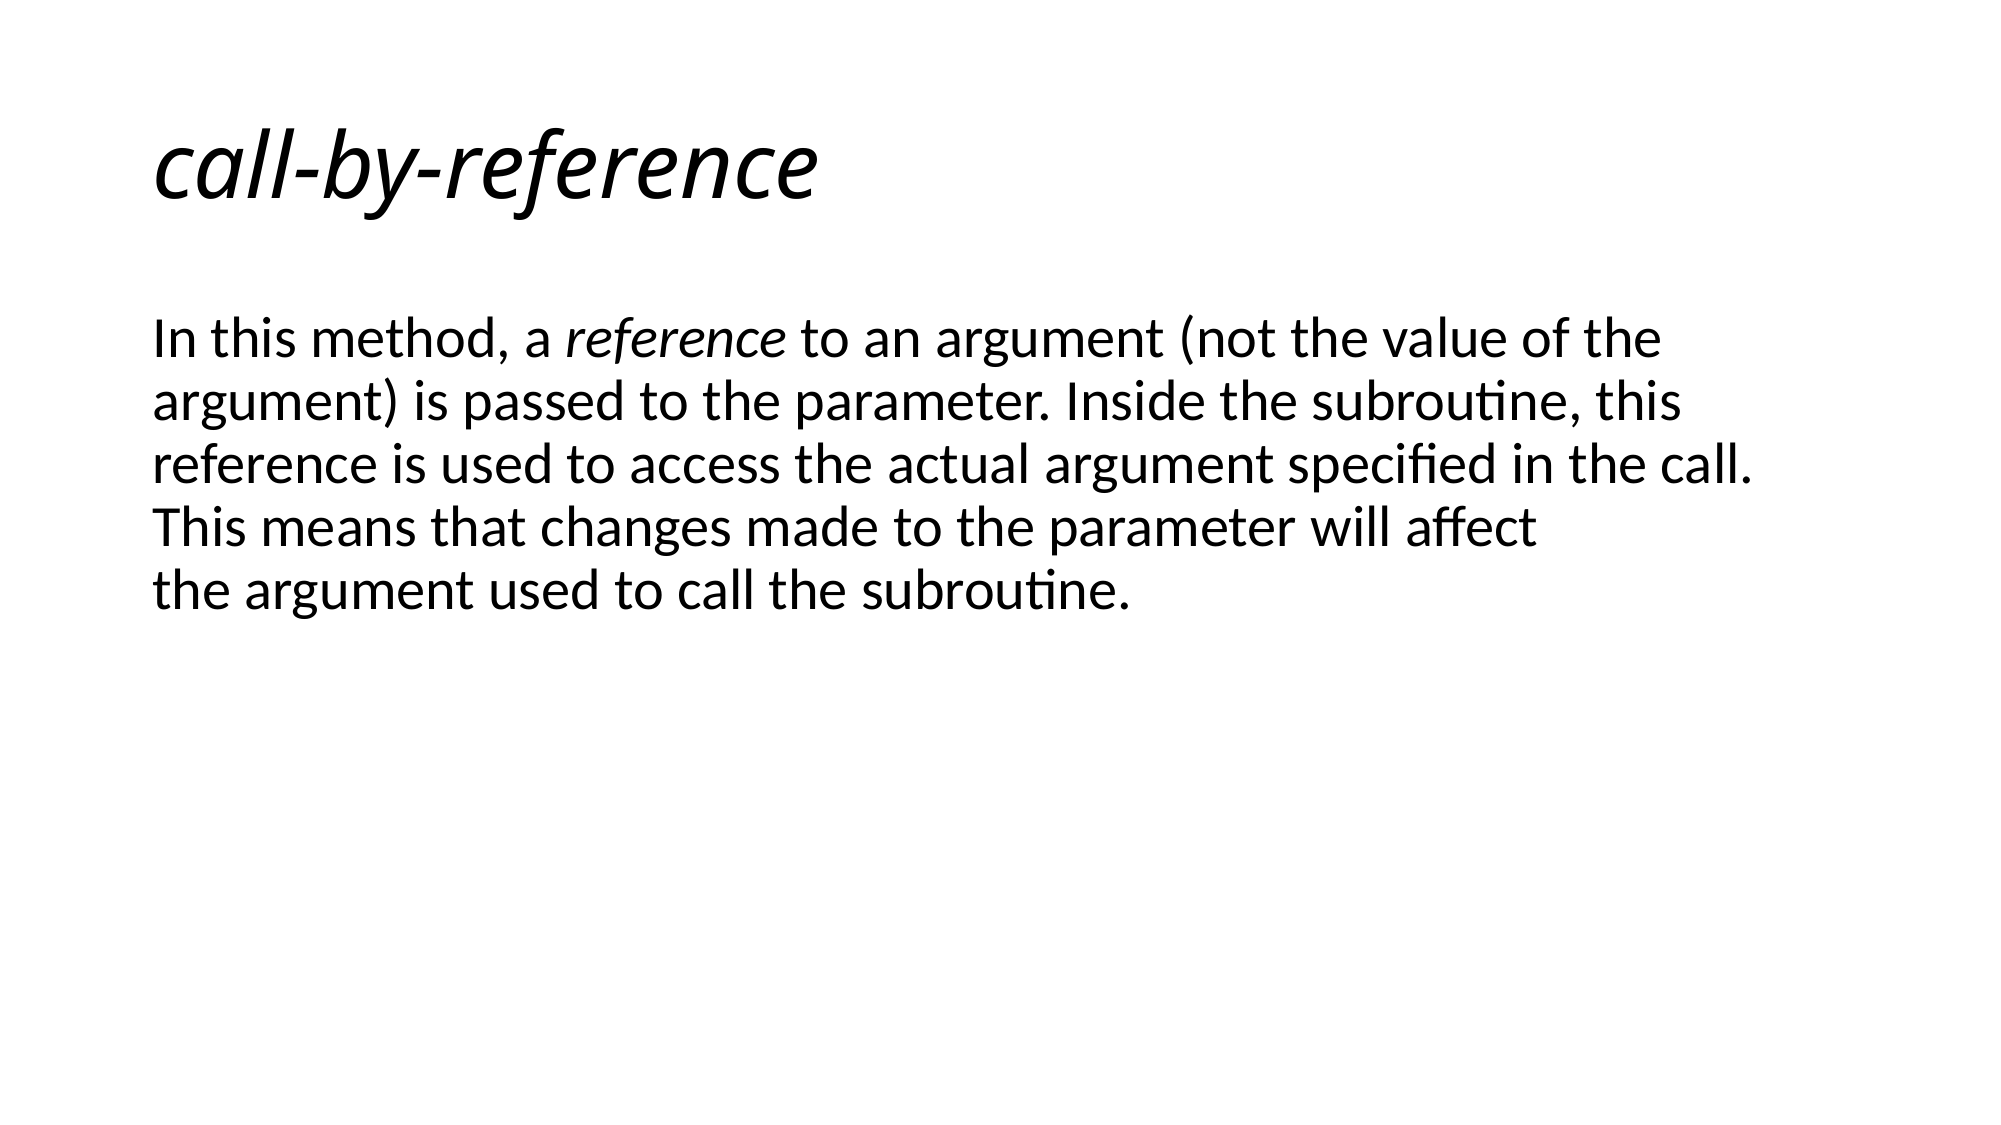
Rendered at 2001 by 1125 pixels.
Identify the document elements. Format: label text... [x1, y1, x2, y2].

title call-by-reference [137, 59, 1863, 278]
list In this method, a reference to an argument (not the value of the argument) is passed to the parameter. Inside the subroutine, this reference is used to access the actual argument specified in the call. This means that changes made to the parameter will affect the argument used to call the subroutine. [137, 299, 1863, 1014]
